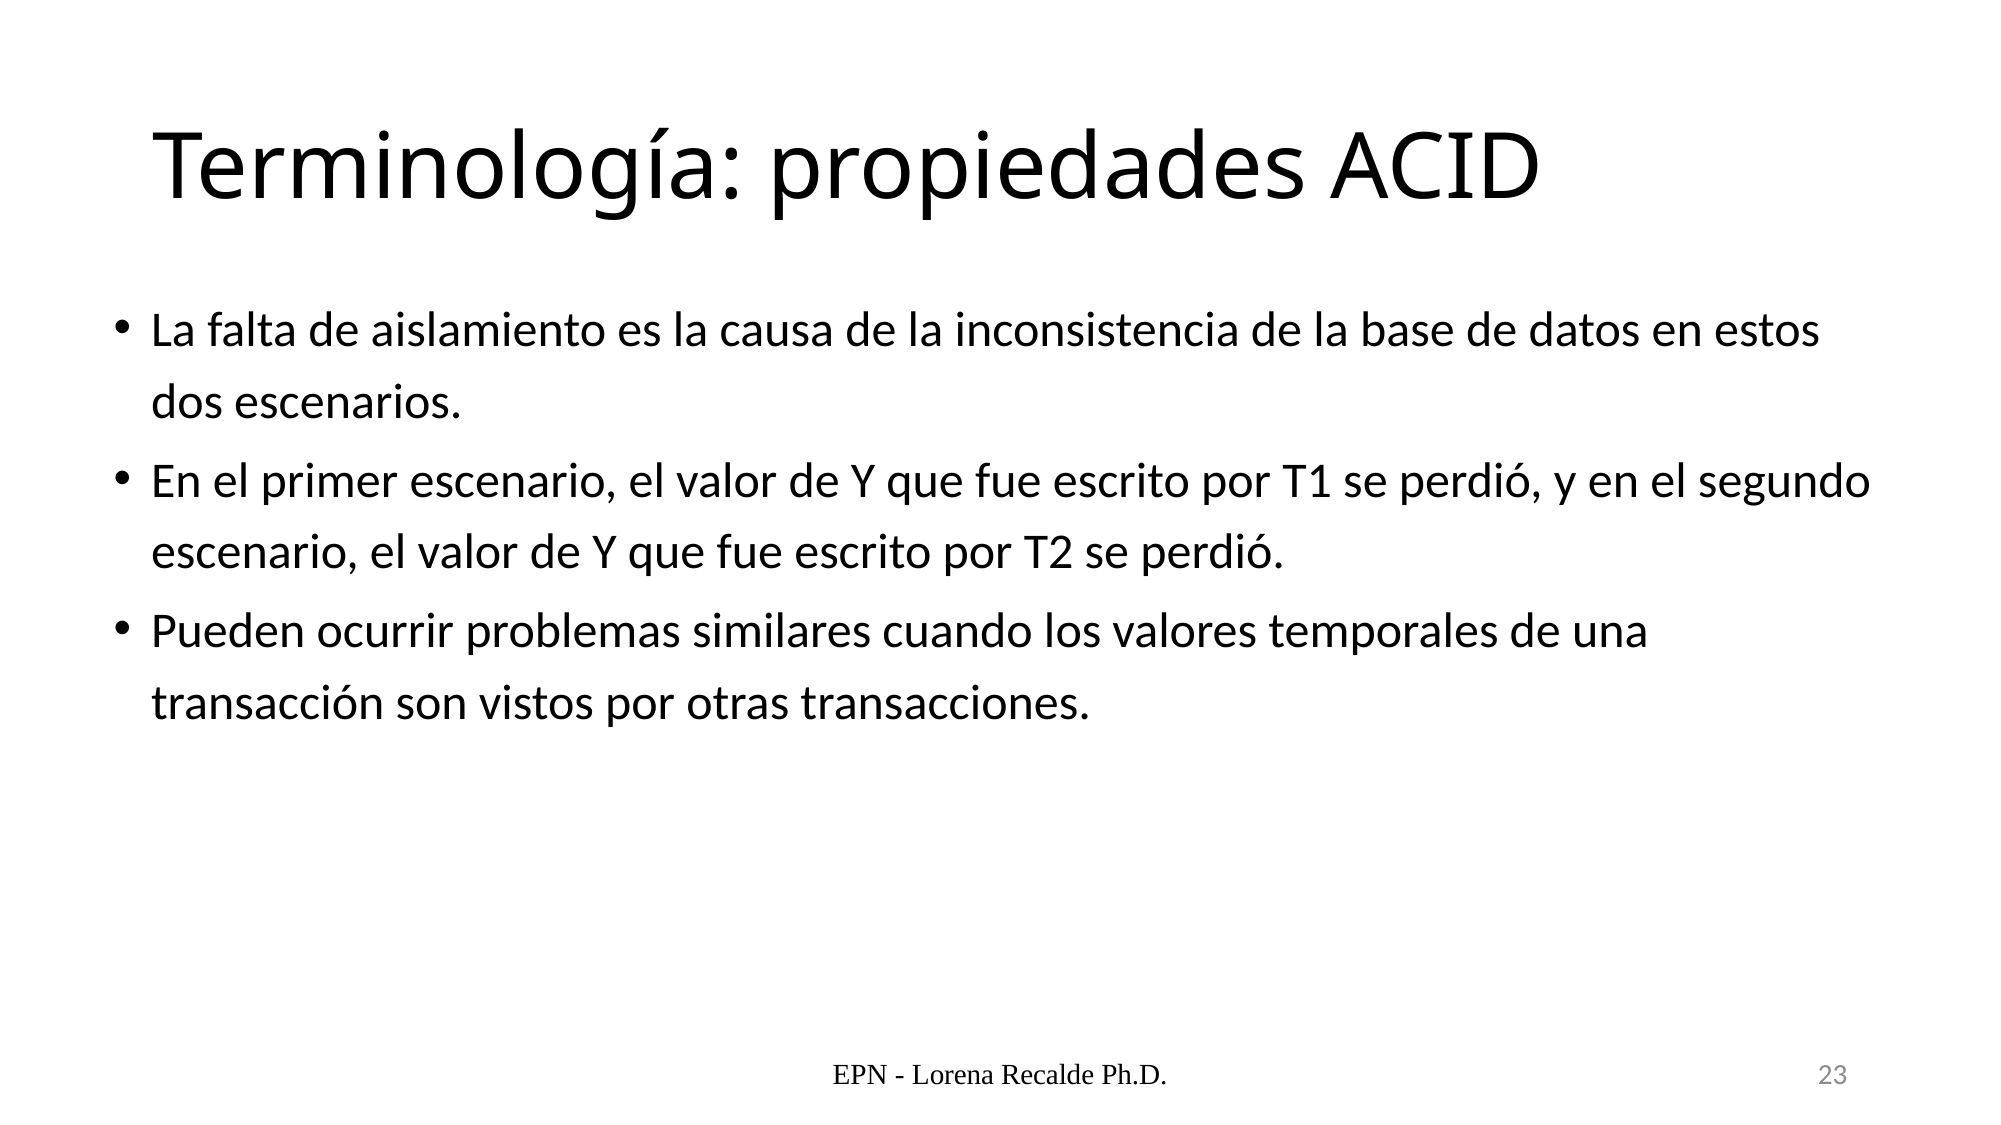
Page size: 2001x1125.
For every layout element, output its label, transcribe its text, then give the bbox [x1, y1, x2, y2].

list La falta de aislamiento es la causa de la inconsistencia de la base de datos en estos dos escenarios. En el primer escenario, el valor de Y que fue escrito por T1 se perdió, y en el segundo escenario, el valor de Y que fue escrito por T2 se perdió. Pueden ocurrir problemas similares cuando los valores temporales de una transacción son vistos por otras transacciones. [98, 277, 1902, 936]
slide_number 23 [1412, 1042, 1863, 1103]
footer EPN - Lorena Recalde Ph.D. [662, 1042, 1338, 1103]
title Terminología: propiedades ACID [137, 59, 1863, 278]
